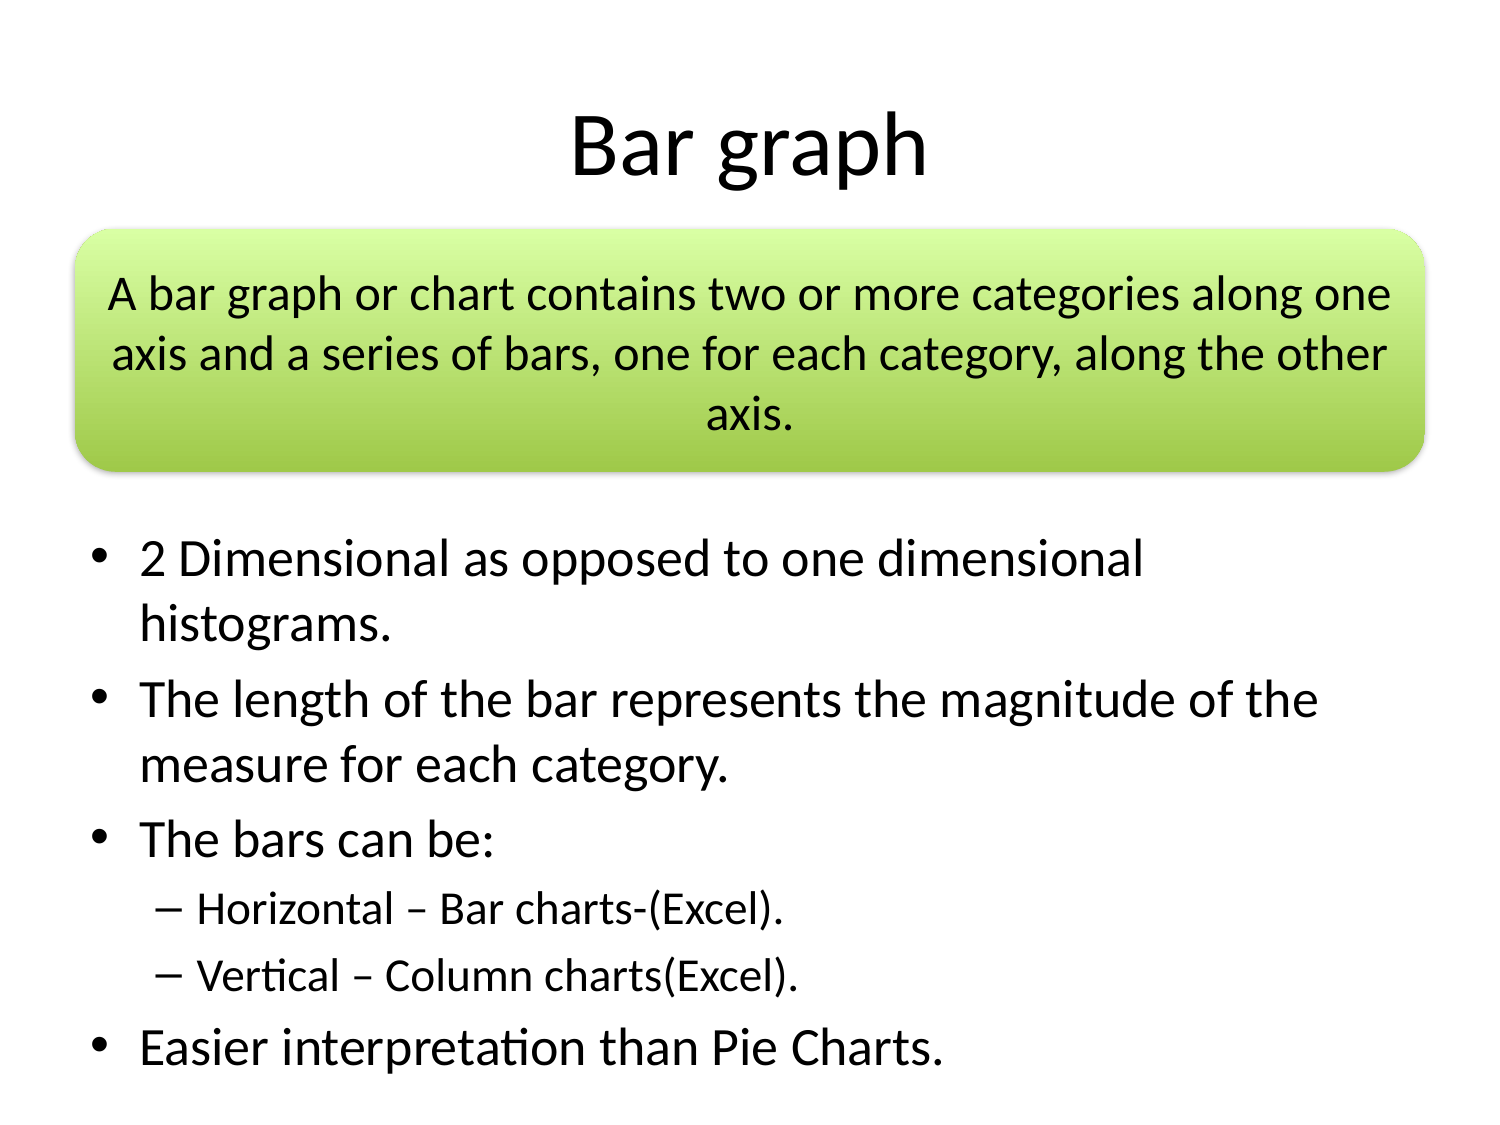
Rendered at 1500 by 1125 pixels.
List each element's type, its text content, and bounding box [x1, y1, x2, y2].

list 2 Dimensional as opposed to one dimensional histograms. The length of the bar represents the magnitude of the measure for each category. The bars can be: Horizontal – Bar charts-(Excel). Vertical – Column charts(Excel). Easier interpretation than Pie Charts. [75, 515, 1425, 1086]
title Bar graph [75, 45, 1425, 233]
text_box A bar graph or chart contains two or more categories along one axis and a series of bars, one for each category, along the other axis. [74, 228, 1425, 472]
